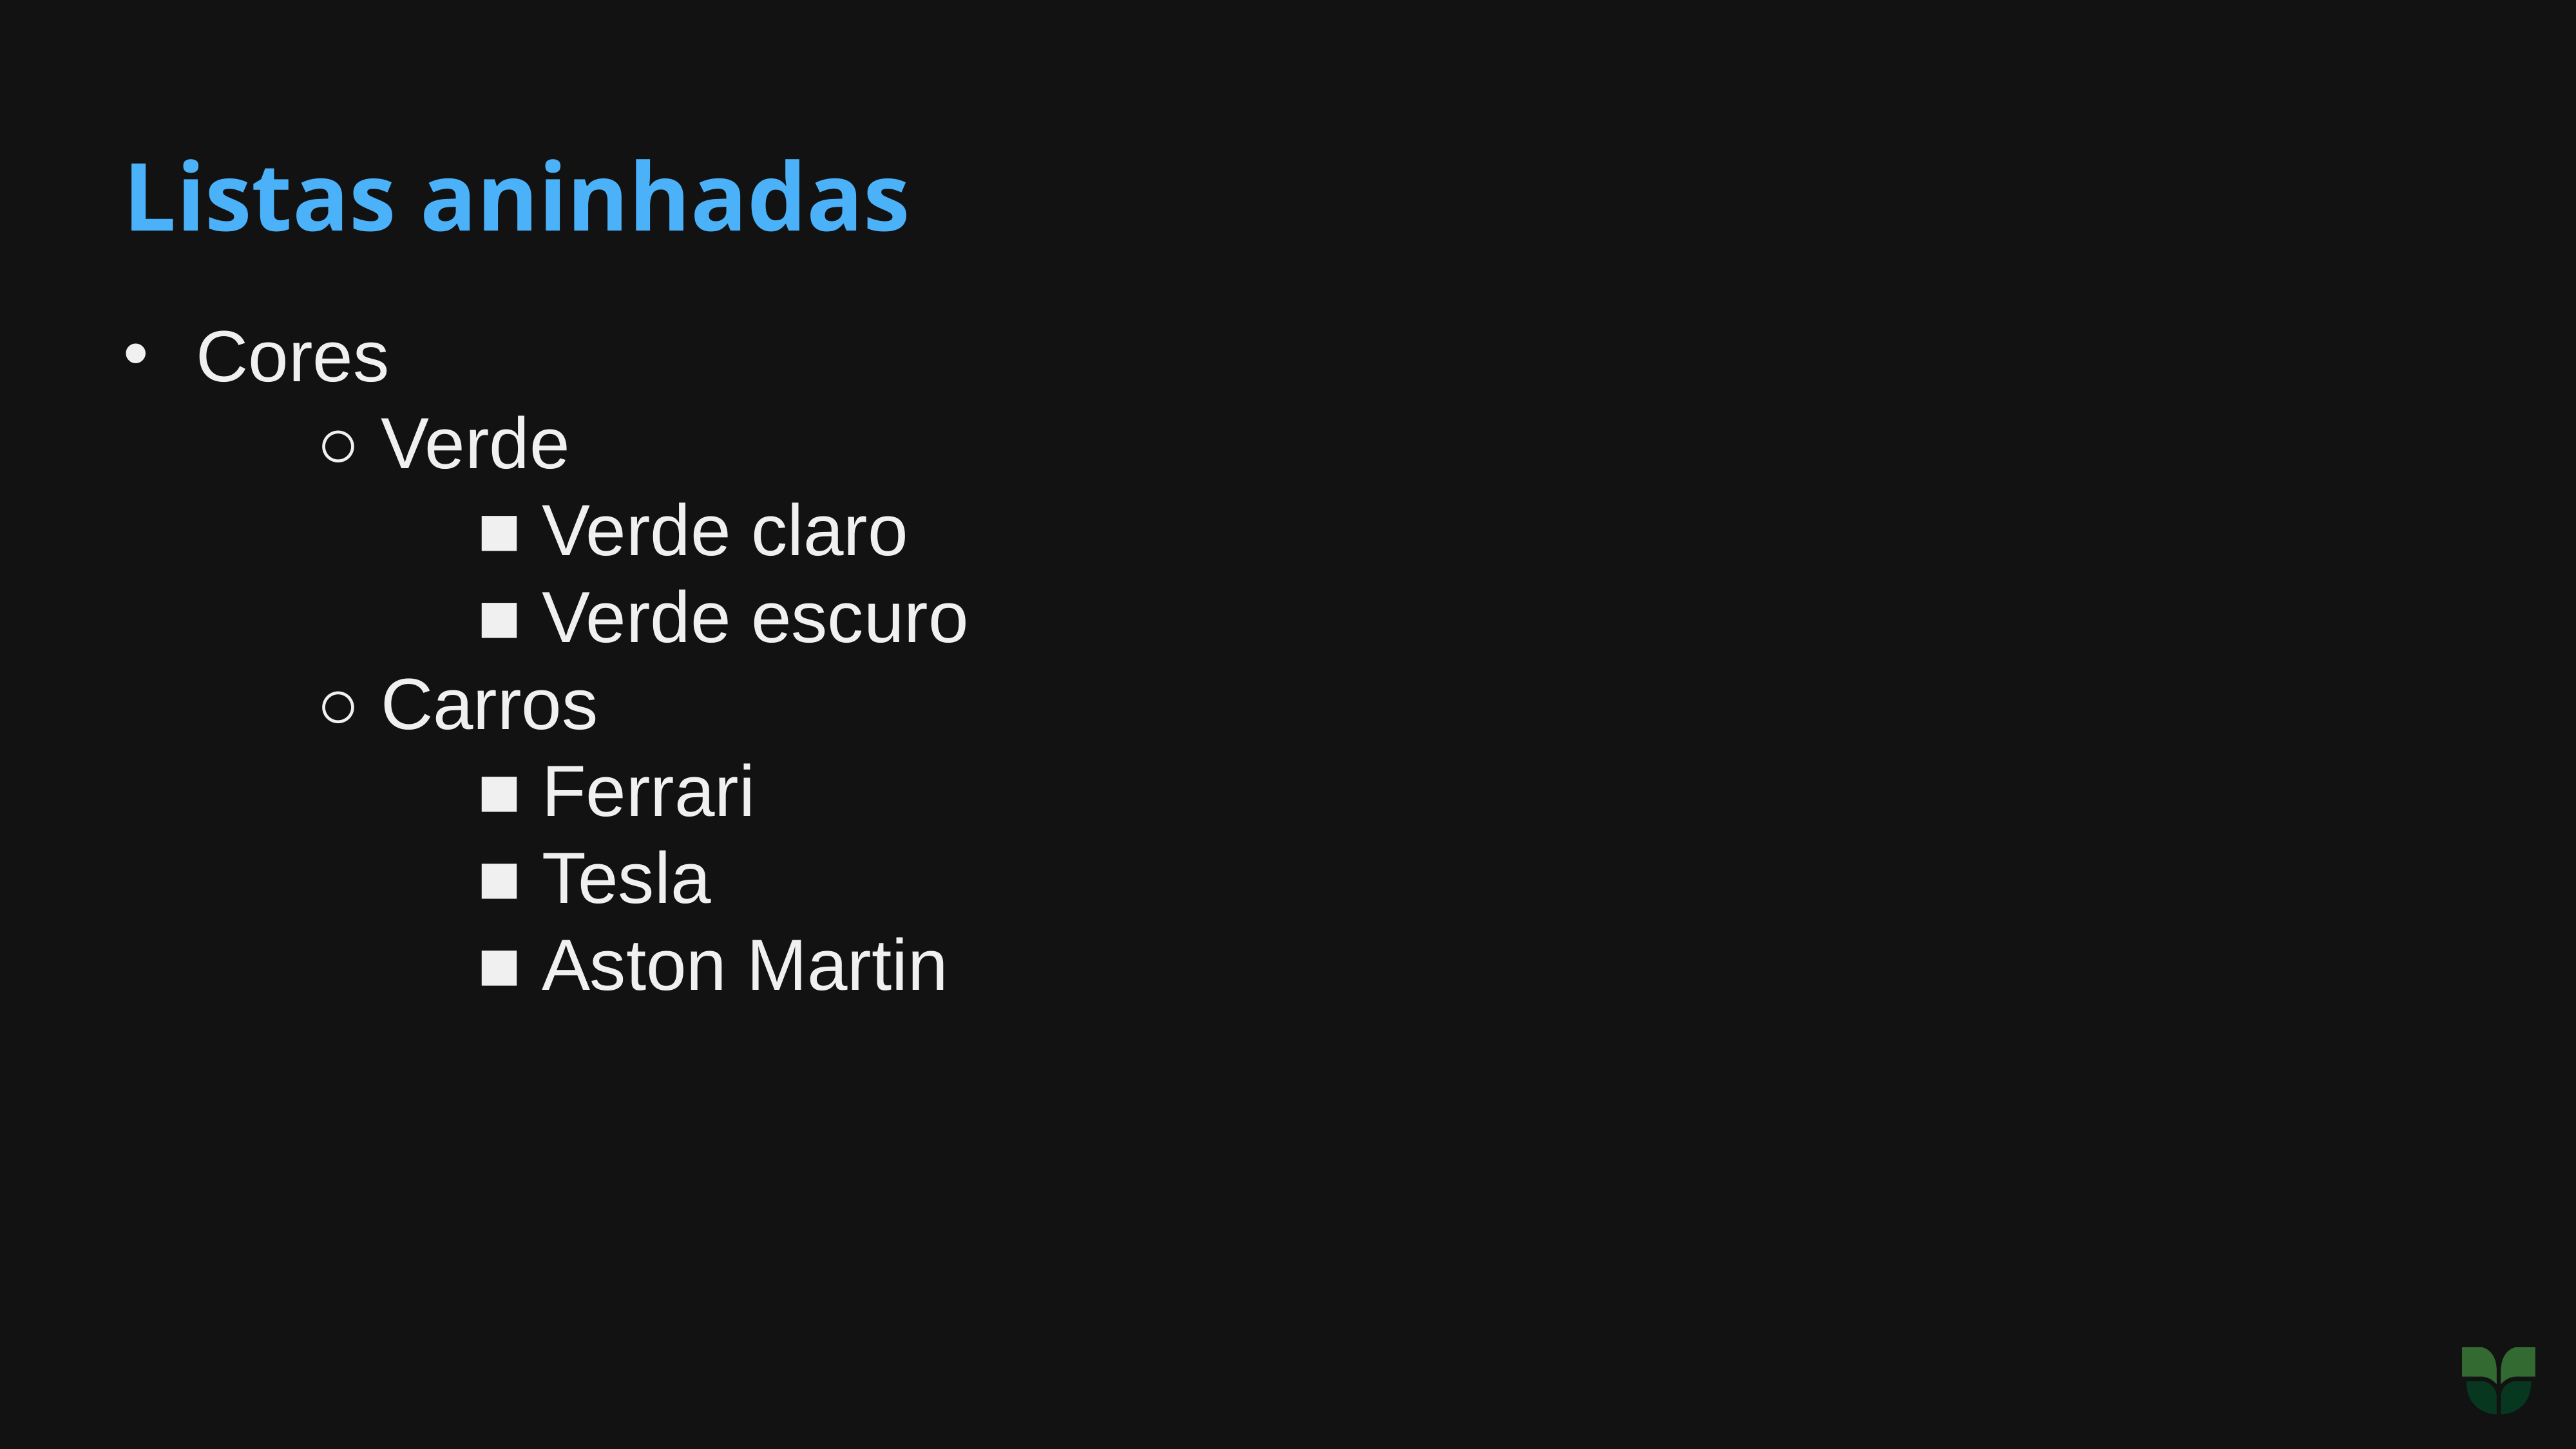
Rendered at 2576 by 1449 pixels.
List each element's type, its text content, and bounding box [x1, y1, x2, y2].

text_box Cores ○ Verde ■ Verde claro ■ Verde escuro ○ Carros ■ Ferrari ■ Tesla ■ Aston Martin [114, 304, 2463, 1010]
picture [2461, 1347, 2538, 1416]
text_box Listas aninhadas [114, 76, 2463, 255]
